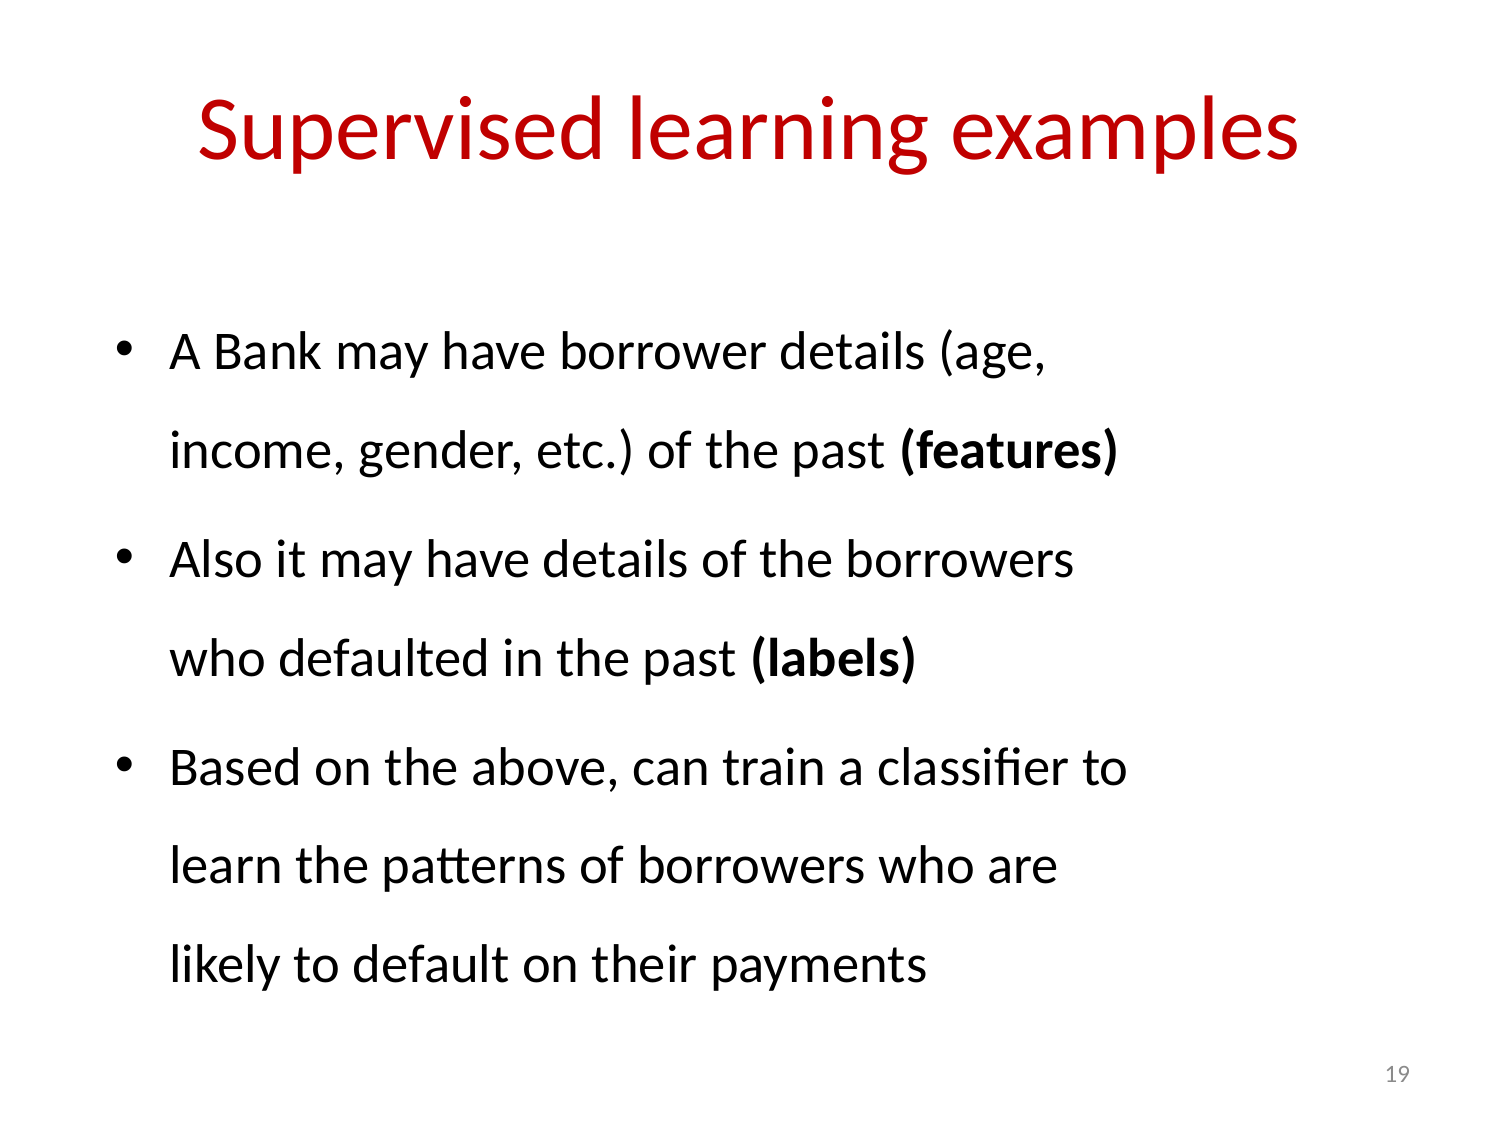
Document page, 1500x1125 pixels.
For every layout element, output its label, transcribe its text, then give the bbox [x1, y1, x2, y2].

list A Bank may have borrower details (age, income, gender, etc.) of the past (features) Also it may have details of the borrowers who defaulted in the past (labels) Based on the above, can train a classifier to learn the patterns of borrowers who are likely to default on their payments [99, 275, 1163, 1018]
title Supervised learning examples [75, 45, 1425, 200]
slide_number 19 [1074, 1042, 1425, 1103]
